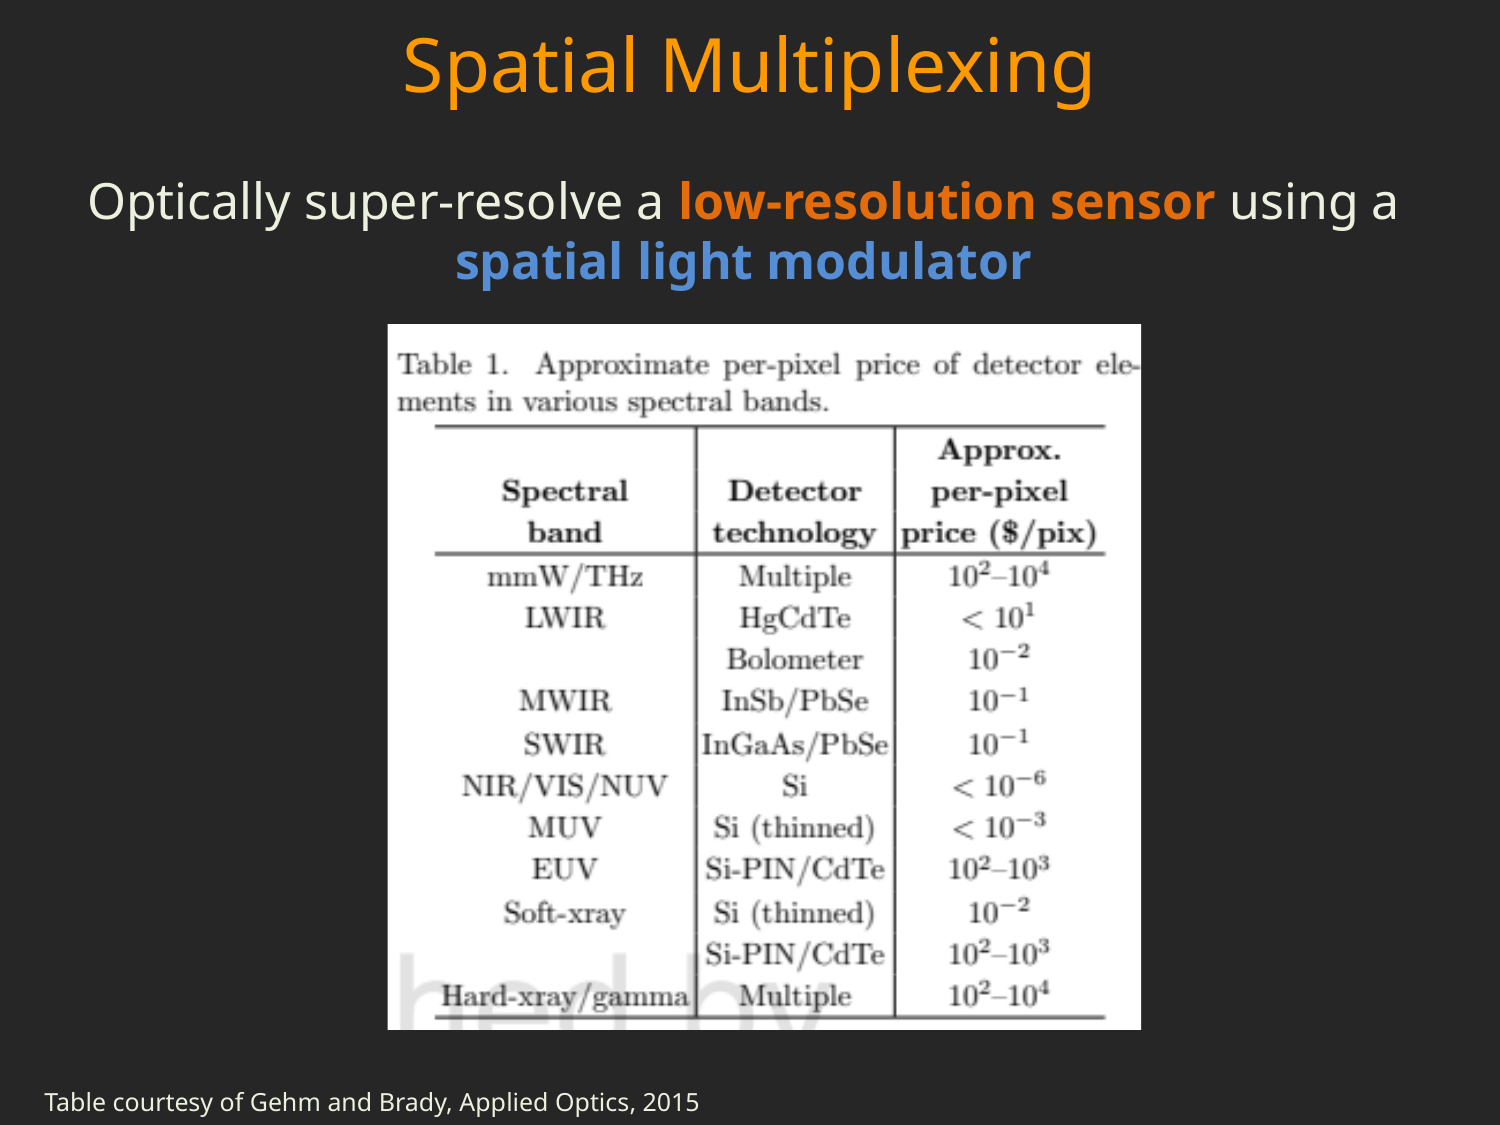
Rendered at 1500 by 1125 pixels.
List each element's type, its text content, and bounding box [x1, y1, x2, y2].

picture [387, 324, 1142, 1030]
text_box Optically super-resolve a low-resolution sensor using a spatial light modulator [0, 162, 1488, 298]
text_box Table courtesy of Gehm and Brady, Applied Optics, 2015 [29, 1079, 716, 1125]
text_box Spatial Multiplexing [74, 0, 1425, 125]
